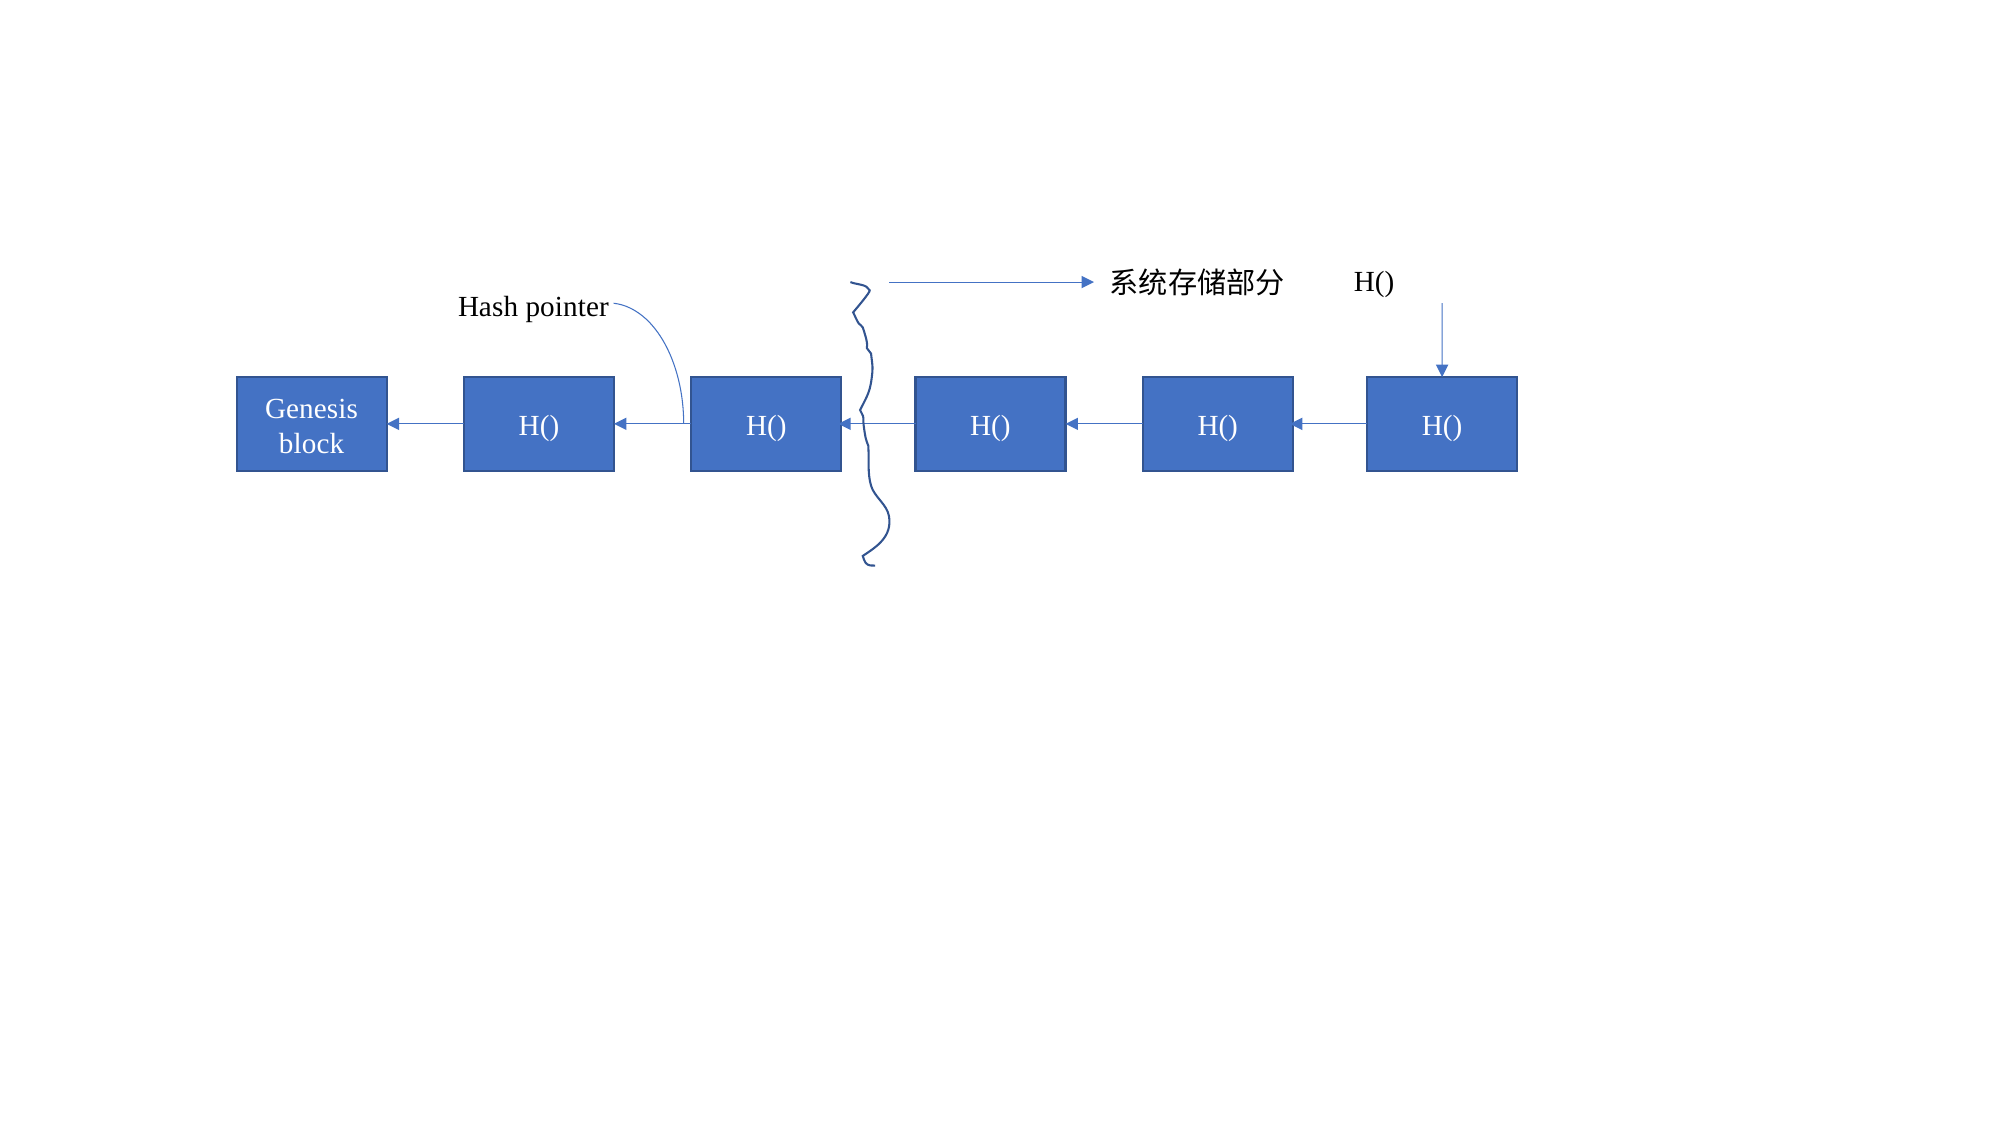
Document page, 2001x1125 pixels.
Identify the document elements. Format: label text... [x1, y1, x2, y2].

text_box [861, 424, 891, 567]
text_box [850, 281, 874, 423]
text_box 系统存储部分 [1094, 256, 1301, 307]
text_box H() [1366, 376, 1518, 472]
text_box H() [690, 376, 842, 472]
text_box H() [1339, 254, 1410, 305]
text_box Hash pointer [443, 279, 625, 330]
text_box H() [463, 376, 615, 472]
text_box [608, 305, 685, 424]
text_box H() [1142, 376, 1294, 472]
text_box H() [914, 376, 1067, 472]
text_box Genesis block [236, 376, 388, 472]
